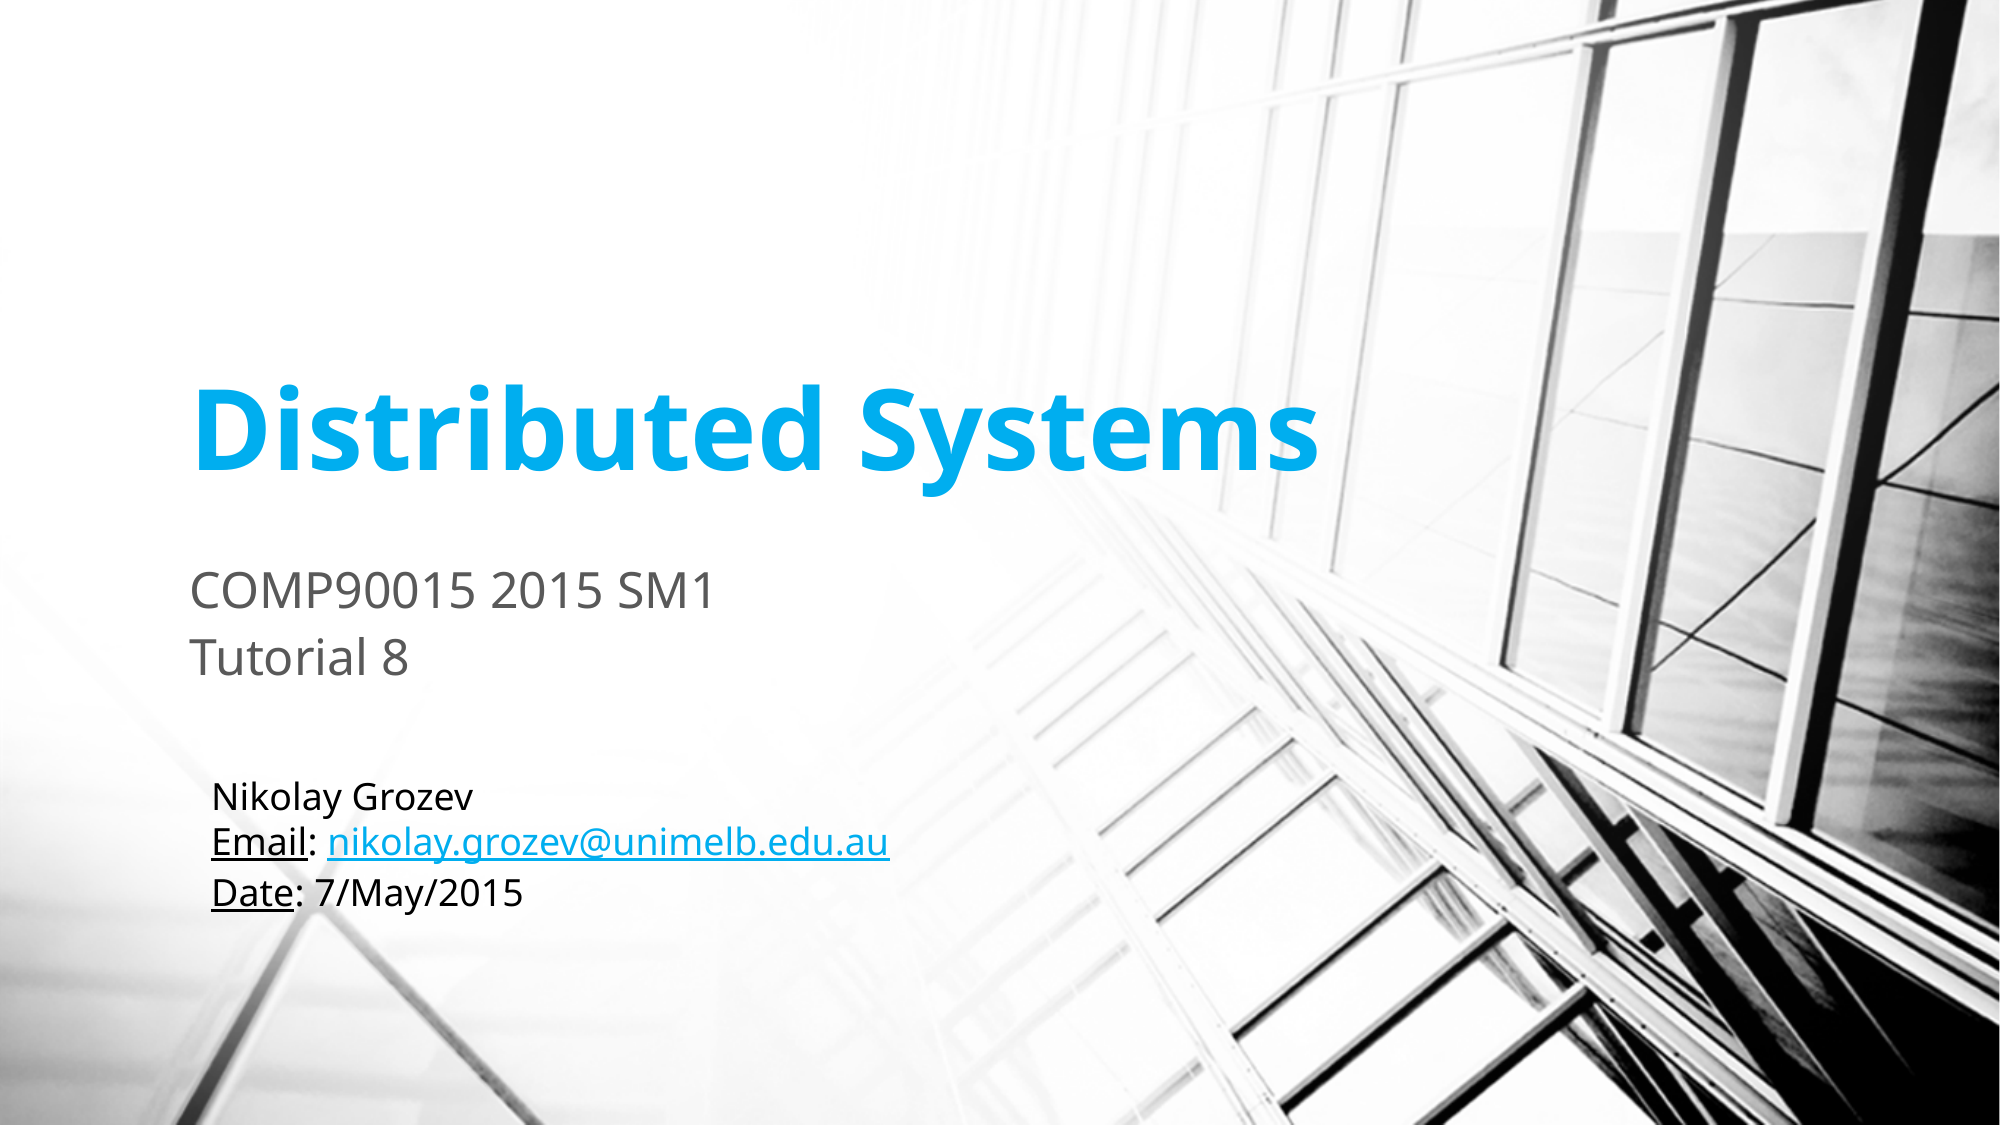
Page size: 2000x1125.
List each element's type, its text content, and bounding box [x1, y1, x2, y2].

title Distributed Systems [174, 87, 1414, 500]
text_box Nikolay Grozev Email: nikolay.grozev@unimelb.edu.au Date: 7/May/2015 [196, 765, 929, 922]
picture [0, 0, 2000, 1125]
subtitle COMP90015 2015 SM1 Tutorial 8 [174, 558, 1000, 788]
